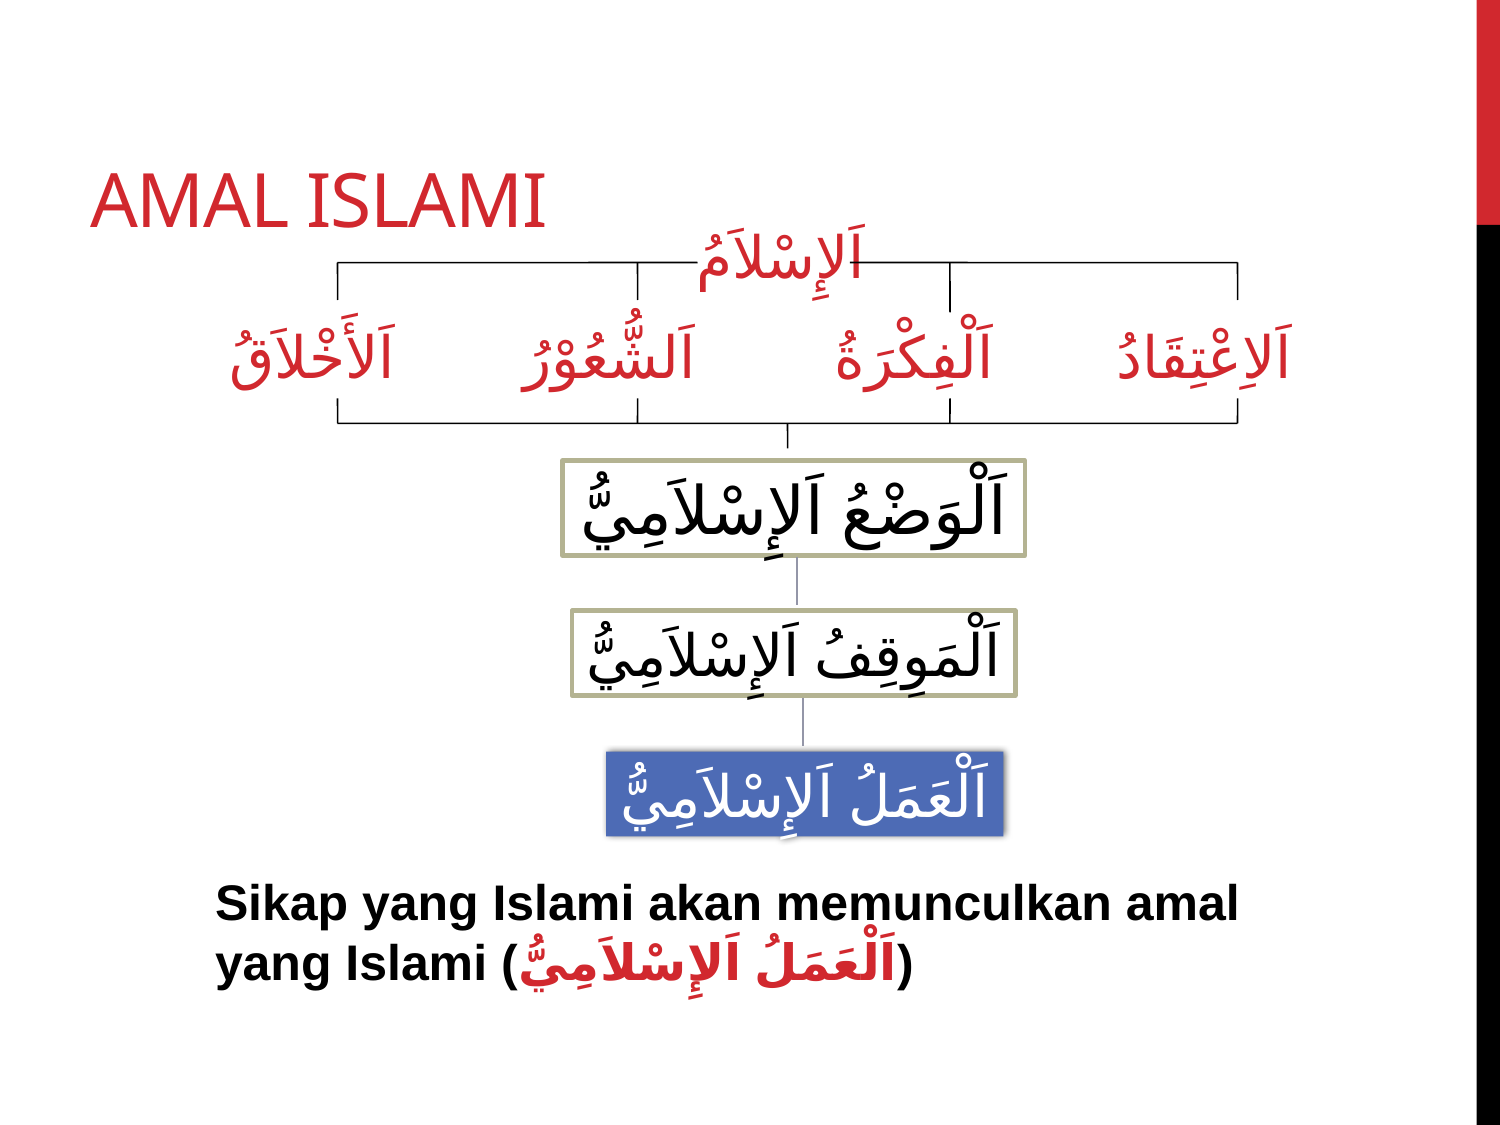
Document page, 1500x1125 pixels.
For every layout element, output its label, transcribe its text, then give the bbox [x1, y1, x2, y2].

text_box اَلْمَوِقِفُ اَلإِسْلاَمِيُّ [570, 608, 1018, 698]
text_box اَلْوَضْعُ اَلإِسْلاَمِيُّ [560, 458, 1027, 558]
text_box اَلاِعْتِقَادُ اَلْفِكْرَةُ اَلشُّعُوْرُ اَلأَخْلاَقُ [162, 312, 1363, 398]
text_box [336, 397, 1238, 449]
text_box اَلإِسْلاَمُ [681, 212, 880, 298]
title Amal islami [75, 25, 1025, 250]
list Sikap yang Islami akan memunculkan amal yang Islami (اَلْعَمَلُ اَلإِسْلاَمِيُّ) [200, 862, 1325, 1075]
text_box اَلْعَمَلُ اَلإِسْلاَمِيُّ [606, 751, 1004, 837]
